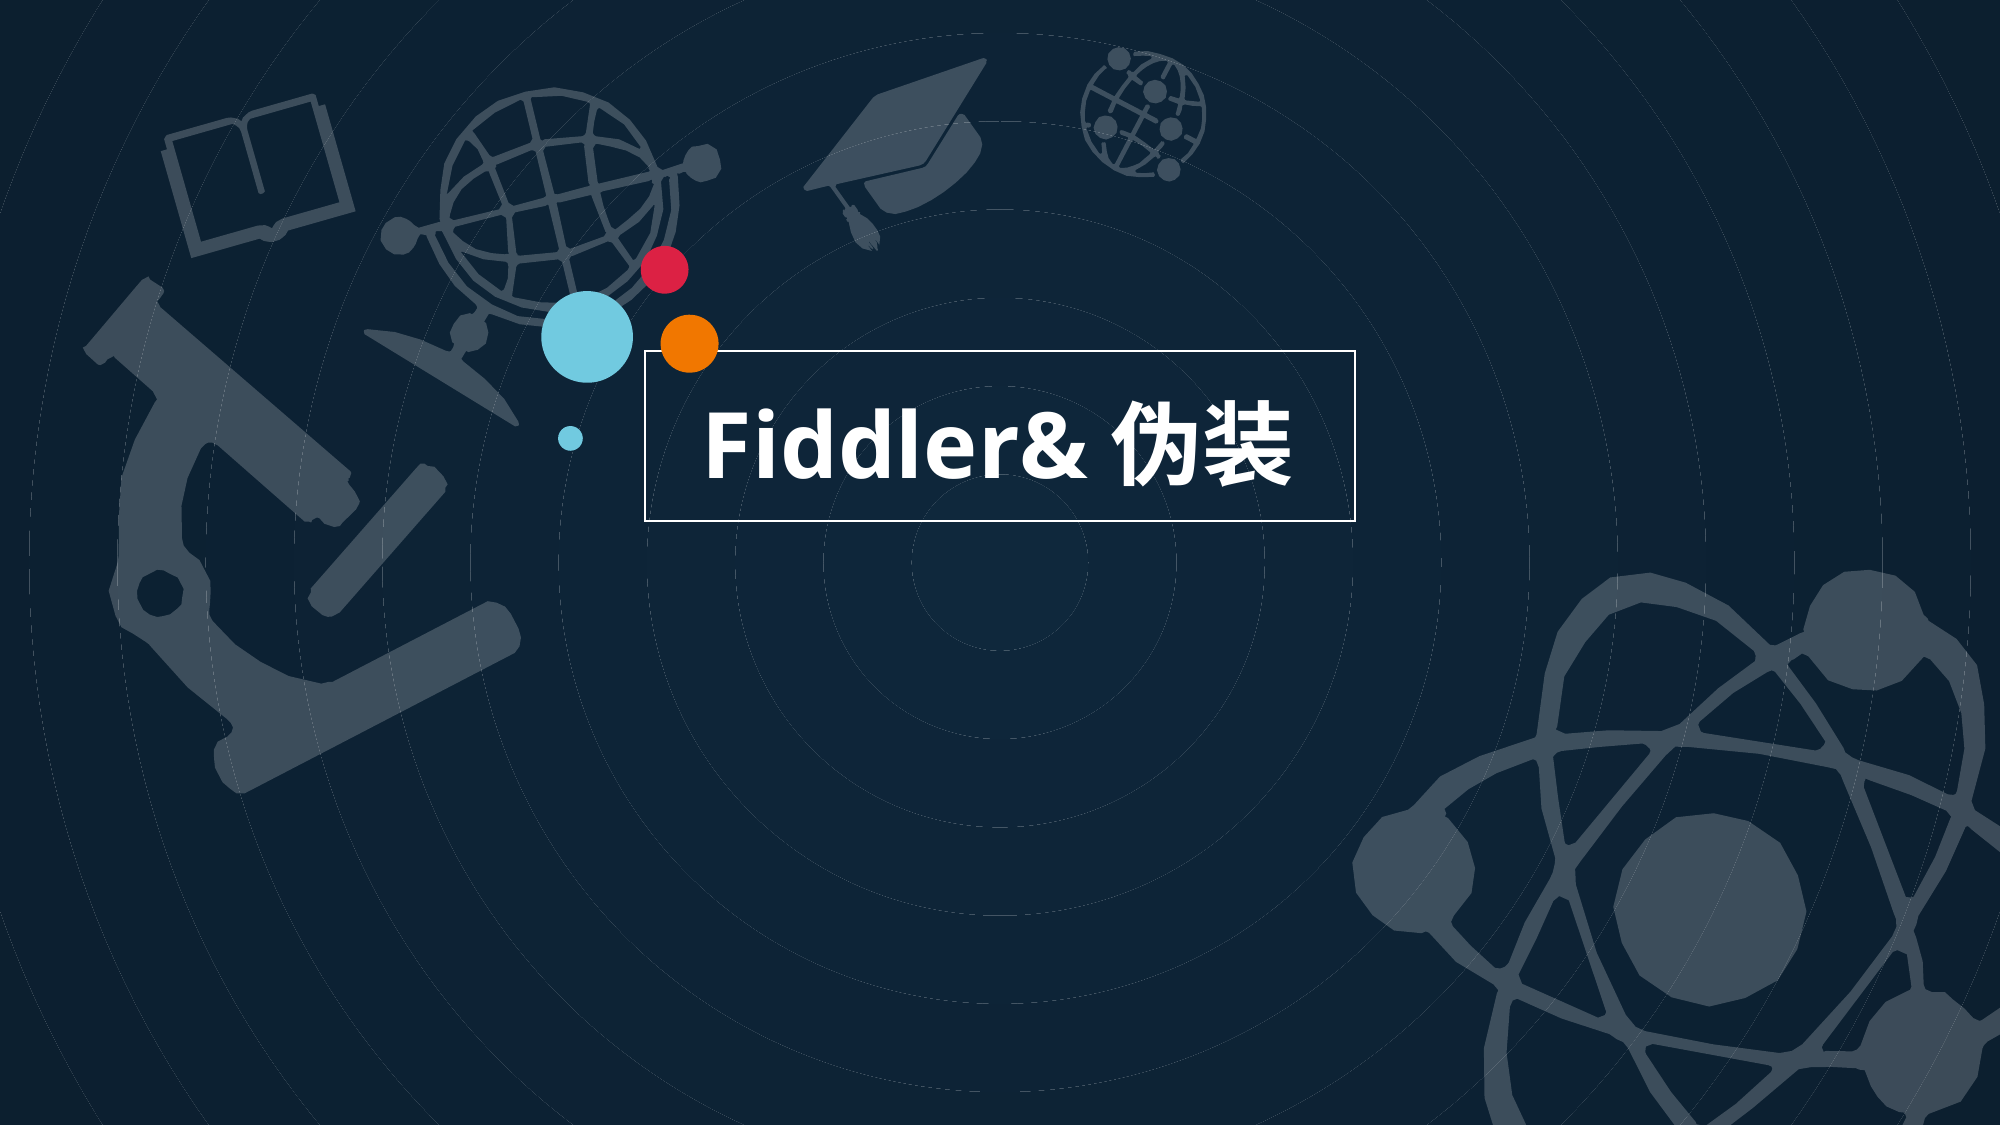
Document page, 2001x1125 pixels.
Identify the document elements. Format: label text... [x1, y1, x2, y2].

list Fiddler&伪装 [644, 392, 1352, 508]
